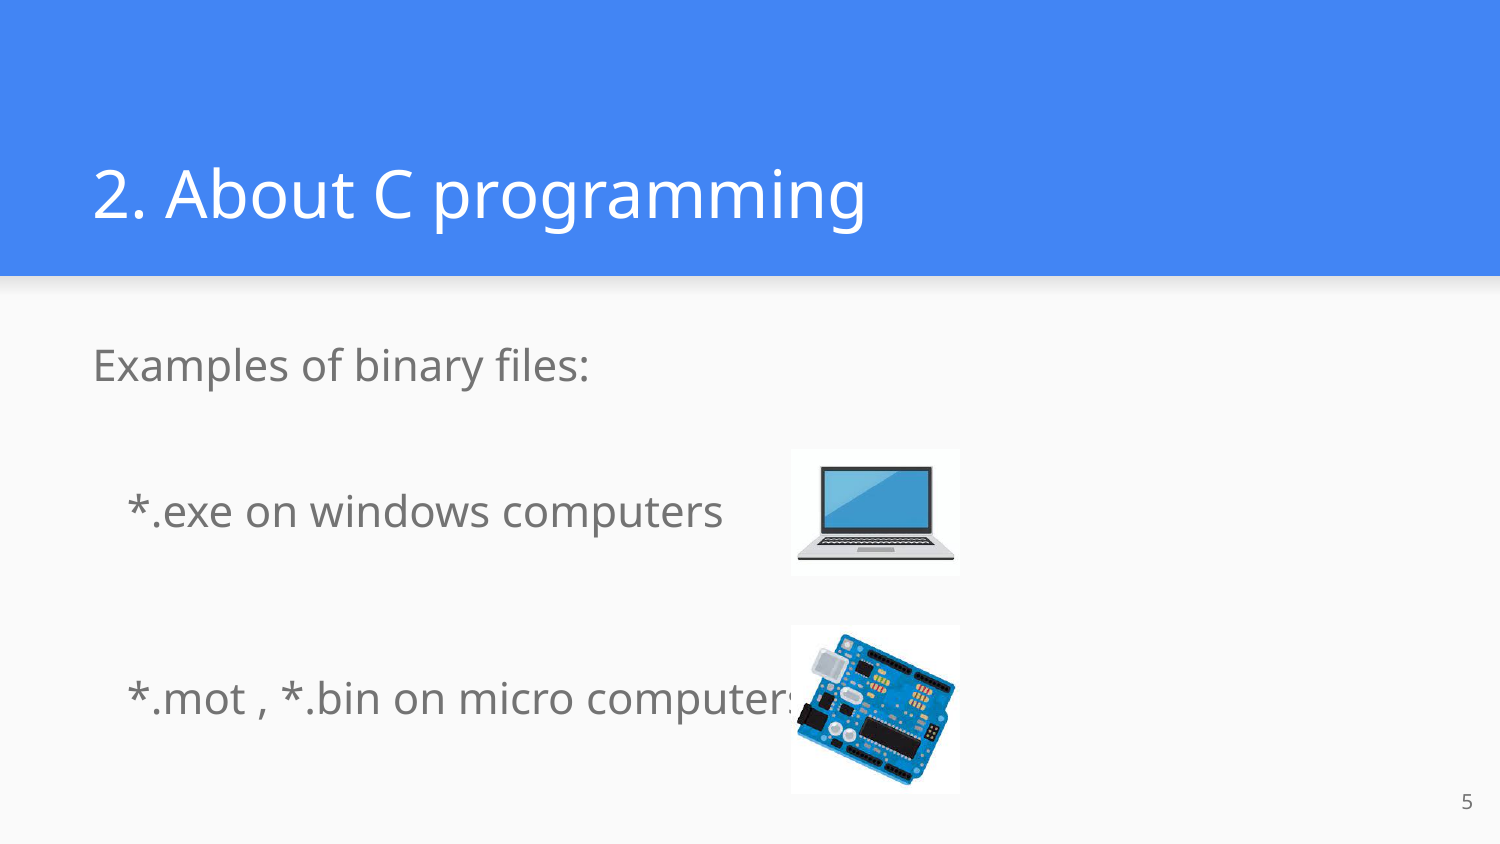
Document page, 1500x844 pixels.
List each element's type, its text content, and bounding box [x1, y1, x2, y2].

picture [791, 449, 961, 576]
list Examples of binary files: *.exe on windows computers *.mot , *.bin on micro computers [77, 314, 1427, 812]
slide_number ‹#› [1398, 770, 1489, 835]
title 2. About C programming [77, 121, 1427, 248]
picture [791, 625, 961, 794]
